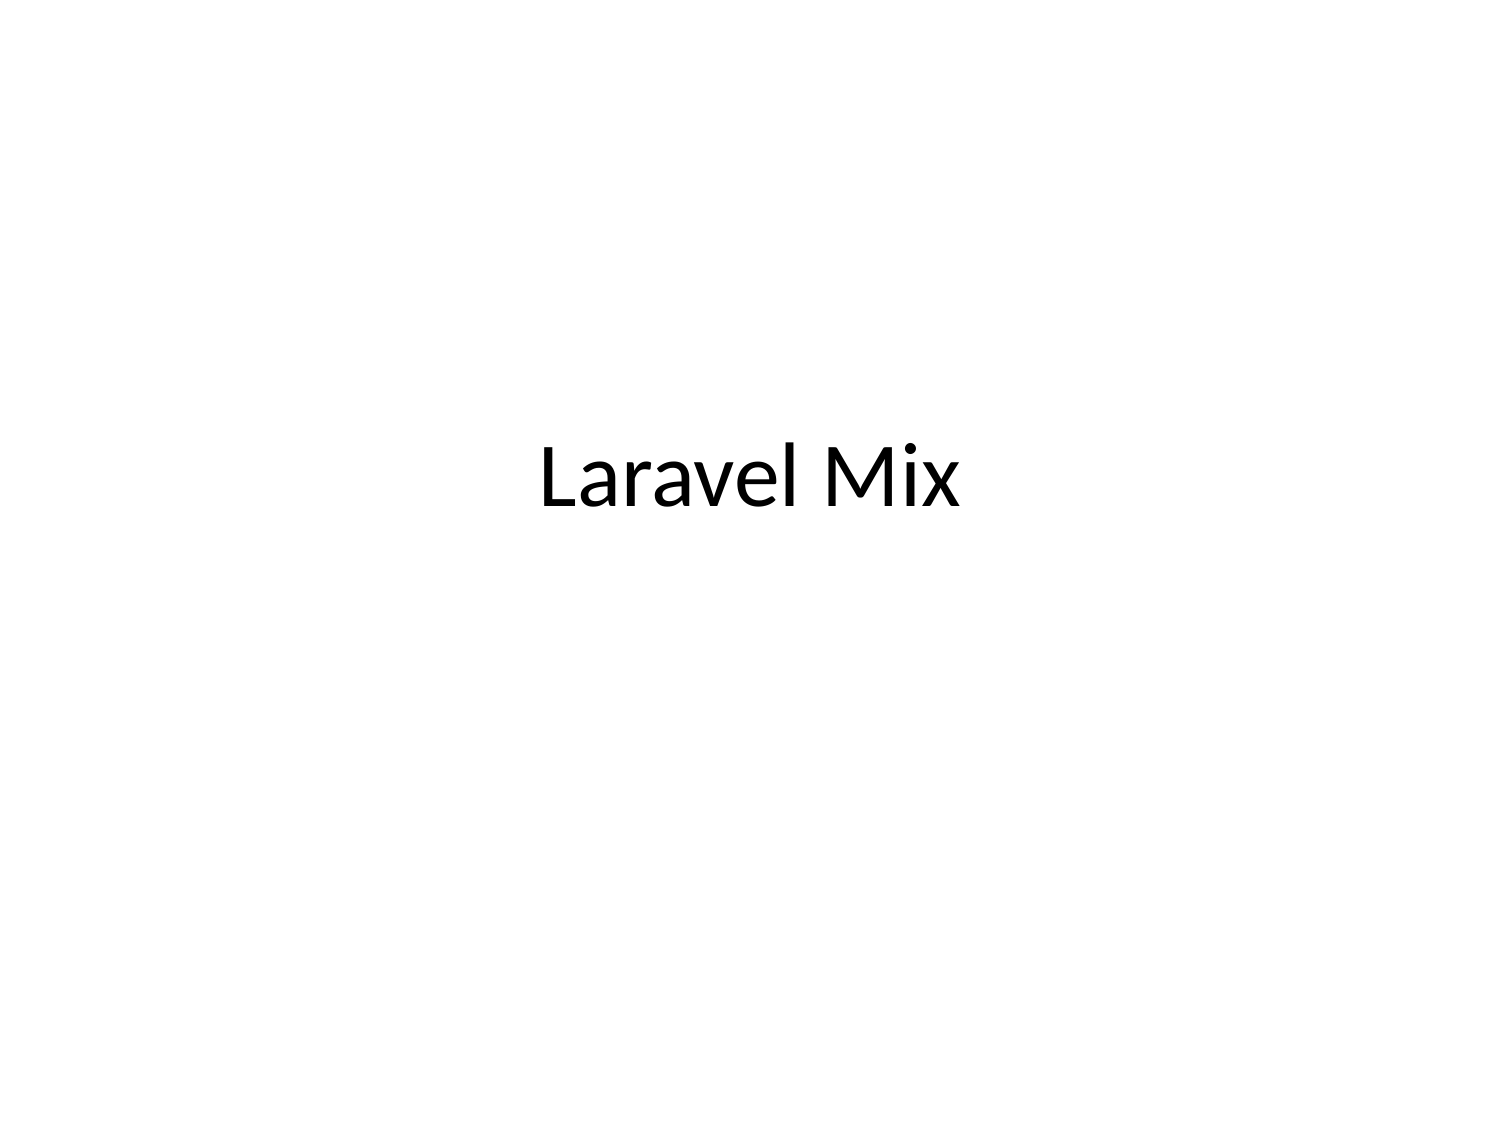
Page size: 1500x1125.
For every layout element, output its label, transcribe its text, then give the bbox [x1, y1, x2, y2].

title Laravel Mix [112, 349, 1388, 591]
